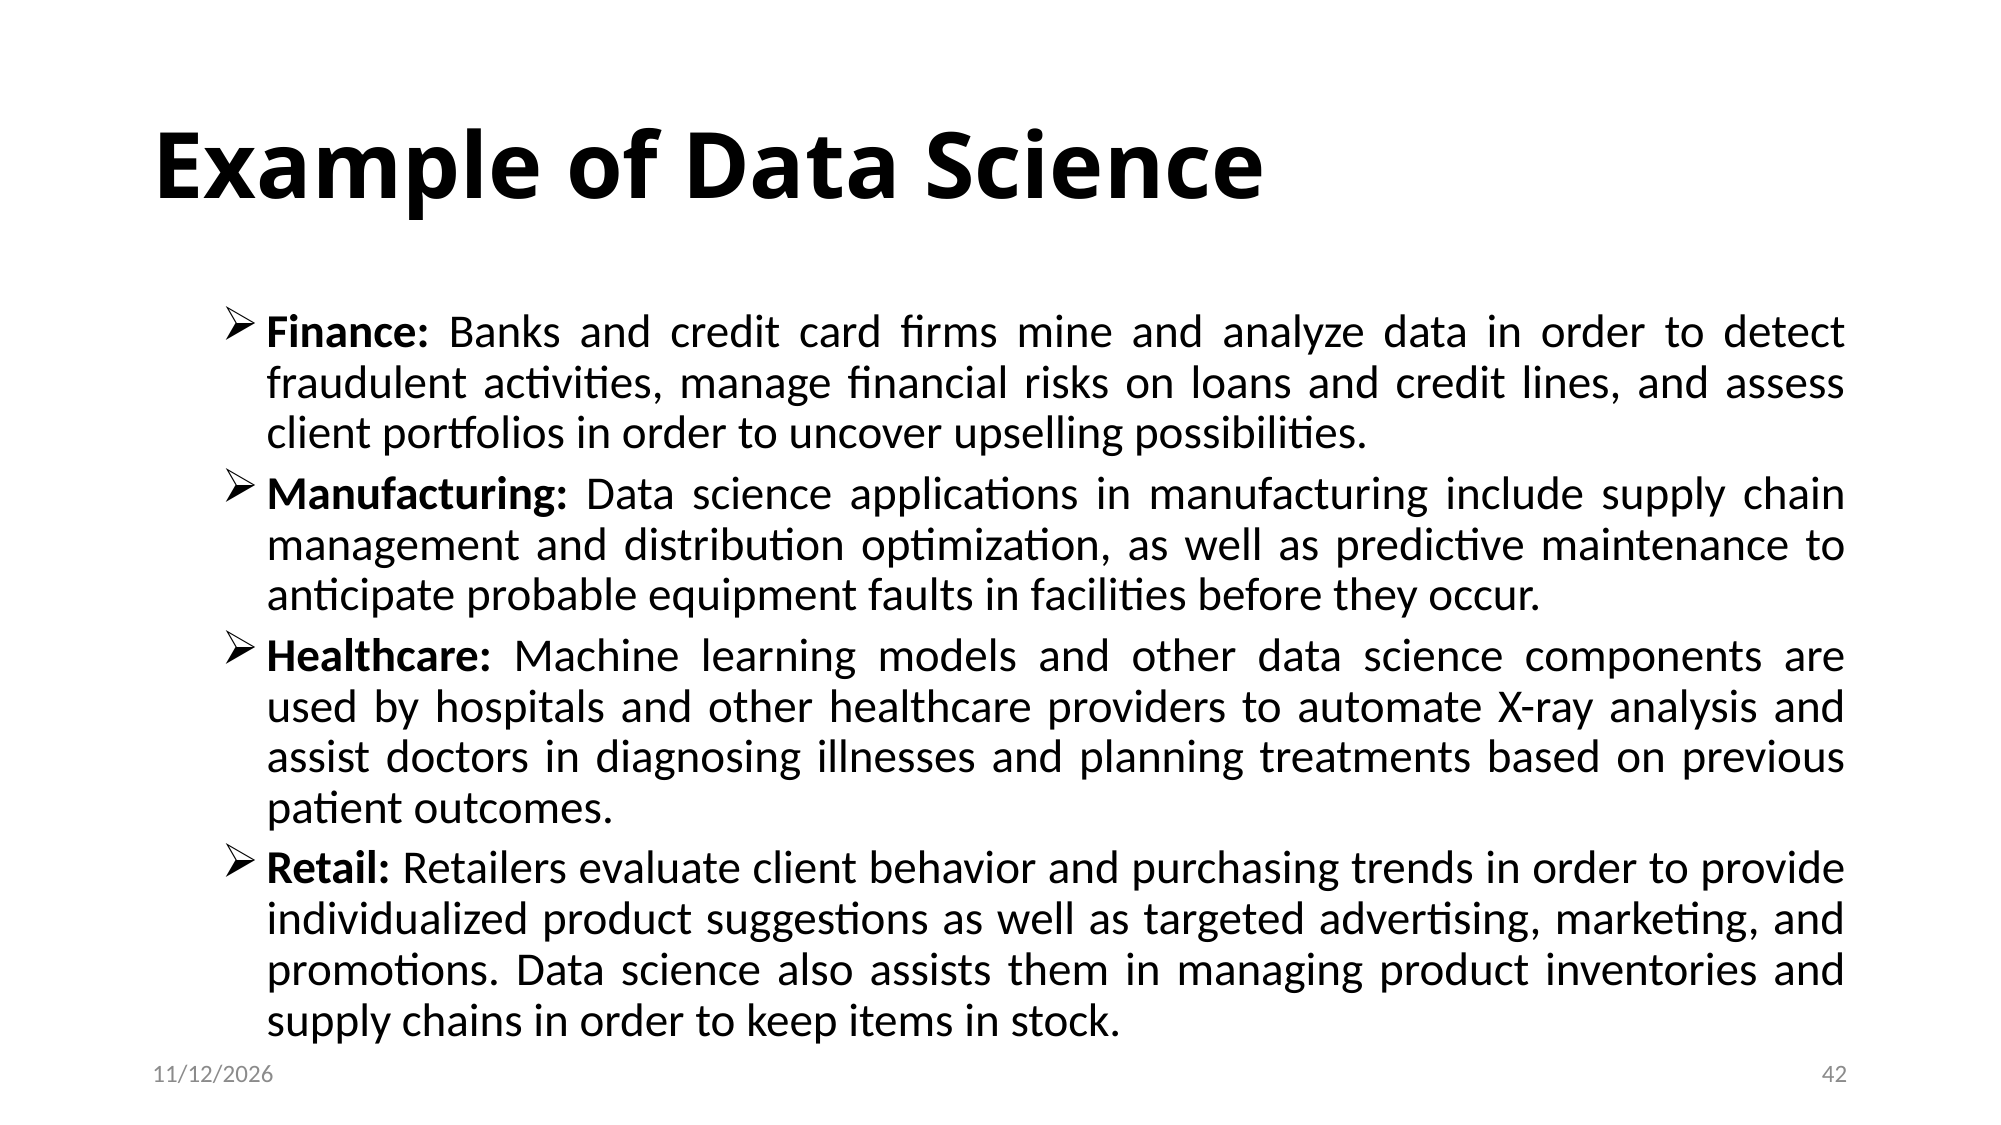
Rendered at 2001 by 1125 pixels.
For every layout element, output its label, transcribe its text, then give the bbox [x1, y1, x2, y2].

slide_number 42 [1412, 1042, 1863, 1103]
list Finance: Banks and credit card firms mine and analyze data in order to detect fraudulent activities, manage financial risks on loans and credit lines, and assess client portfolios in order to uncover upselling possibilities. Manufacturing: Data science applications in manufacturing include supply chain management and distribution optimization, as well as predictive maintenance to anticipate probable equipment faults in facilities before they occur. Healthcare: Machine learning models and other data science components are used by hospitals and other healthcare providers to automate X-ray analysis and assist doctors in diagnosing illnesses and planning treatments based on previous patient outcomes. Retail: Retailers evaluate client behavior and purchasing trends in order to provide individualized product suggestions as well as targeted advertising, marketing, and promotions. Data science also assists them in managing product inventories and supply chains in order to keep items in stock. [137, 299, 1863, 1061]
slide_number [137, 1042, 588, 1103]
title Example of Data Science [137, 59, 1863, 278]
